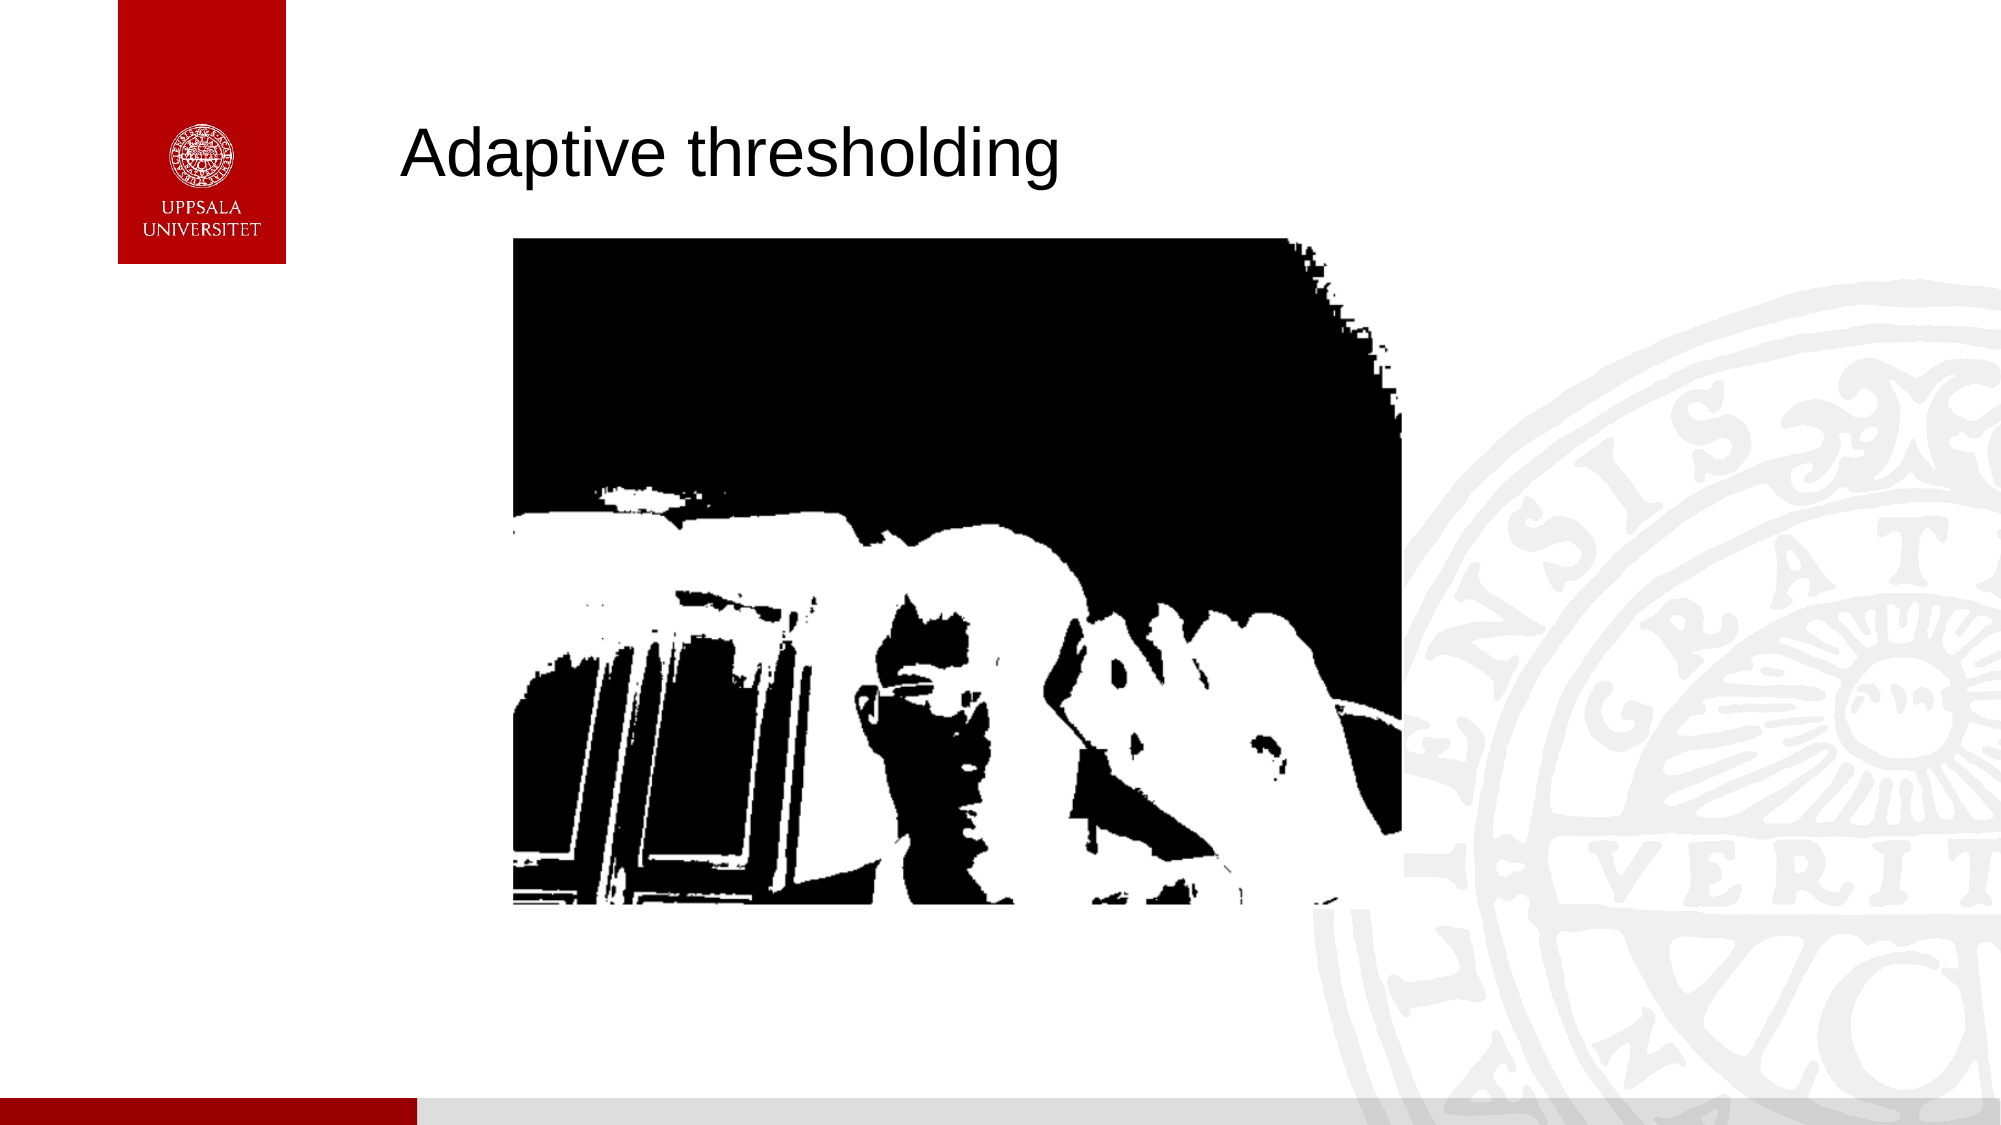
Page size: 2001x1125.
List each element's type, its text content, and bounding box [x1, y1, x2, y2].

picture [511, 234, 1405, 909]
title Adaptive thresholding [385, 99, 1914, 236]
picture [118, 0, 286, 264]
